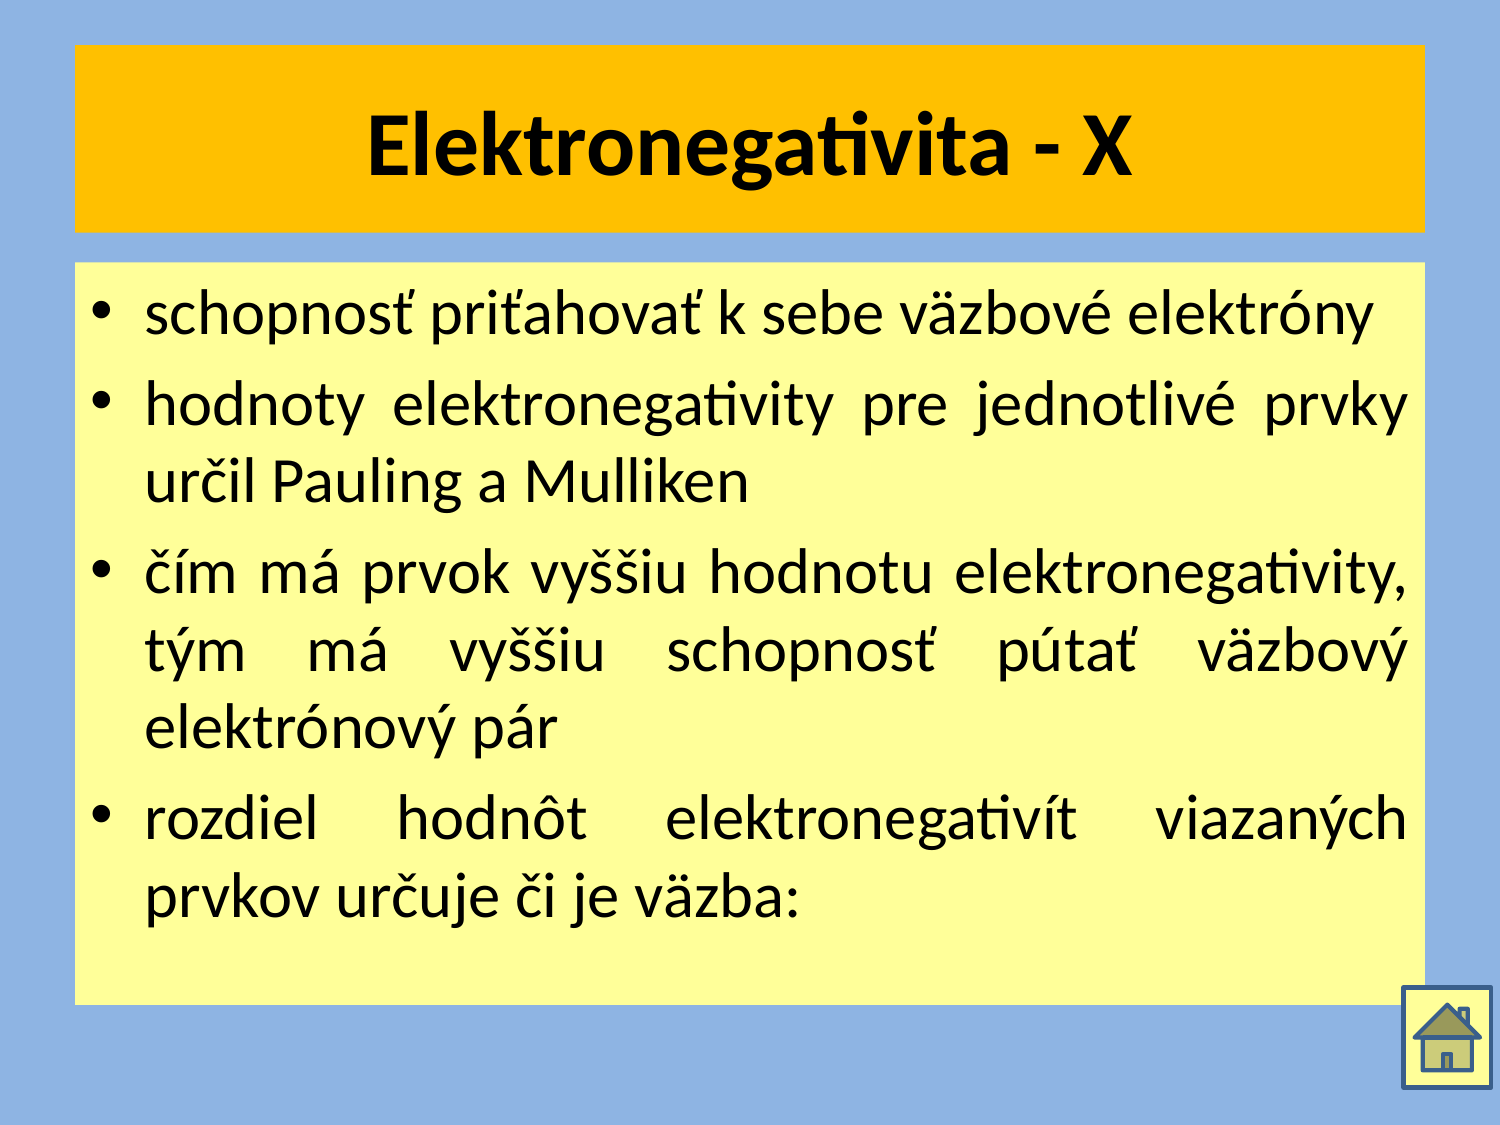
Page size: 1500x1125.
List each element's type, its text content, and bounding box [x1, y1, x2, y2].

title Elektronegativita - X [75, 45, 1425, 233]
list schopnosť priťahovať k sebe väzbové elektróny hodnoty elektronegativity pre jednotlivé prvky určil Pauling a Mulliken čím má prvok vyššiu hodnotu elektronegativity, tým má vyššiu schopnosť pútať väzbový elektrónový pár rozdiel hodnôt elektronegativít viazaných prvkov určuje či je väzba: [75, 262, 1425, 1005]
text_box [1401, 985, 1493, 1090]
